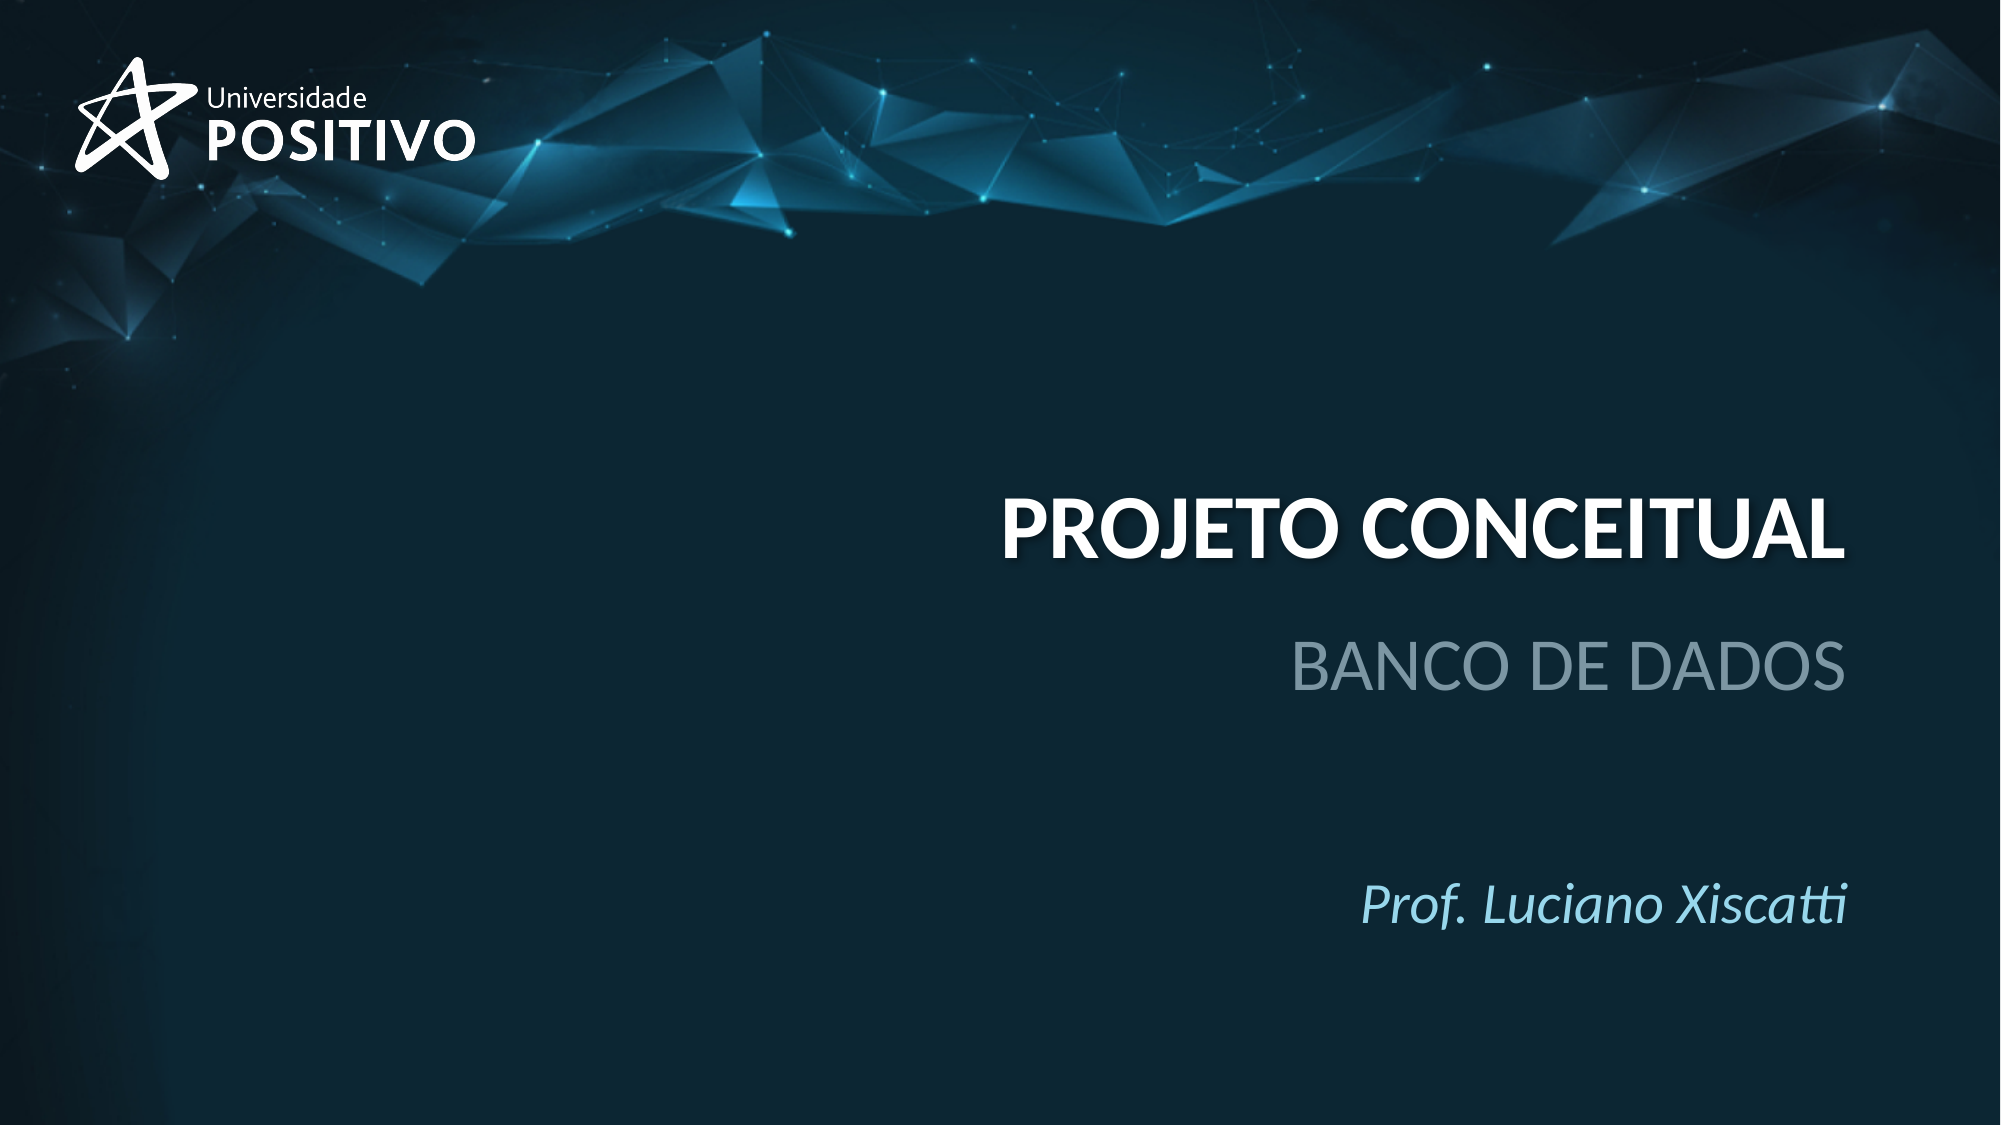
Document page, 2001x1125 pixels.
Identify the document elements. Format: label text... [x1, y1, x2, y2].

subtitle BANCO DE DADOS [333, 608, 1863, 836]
picture [0, 0, 2001, 1125]
title PROJETO conceitual [333, 346, 1863, 586]
